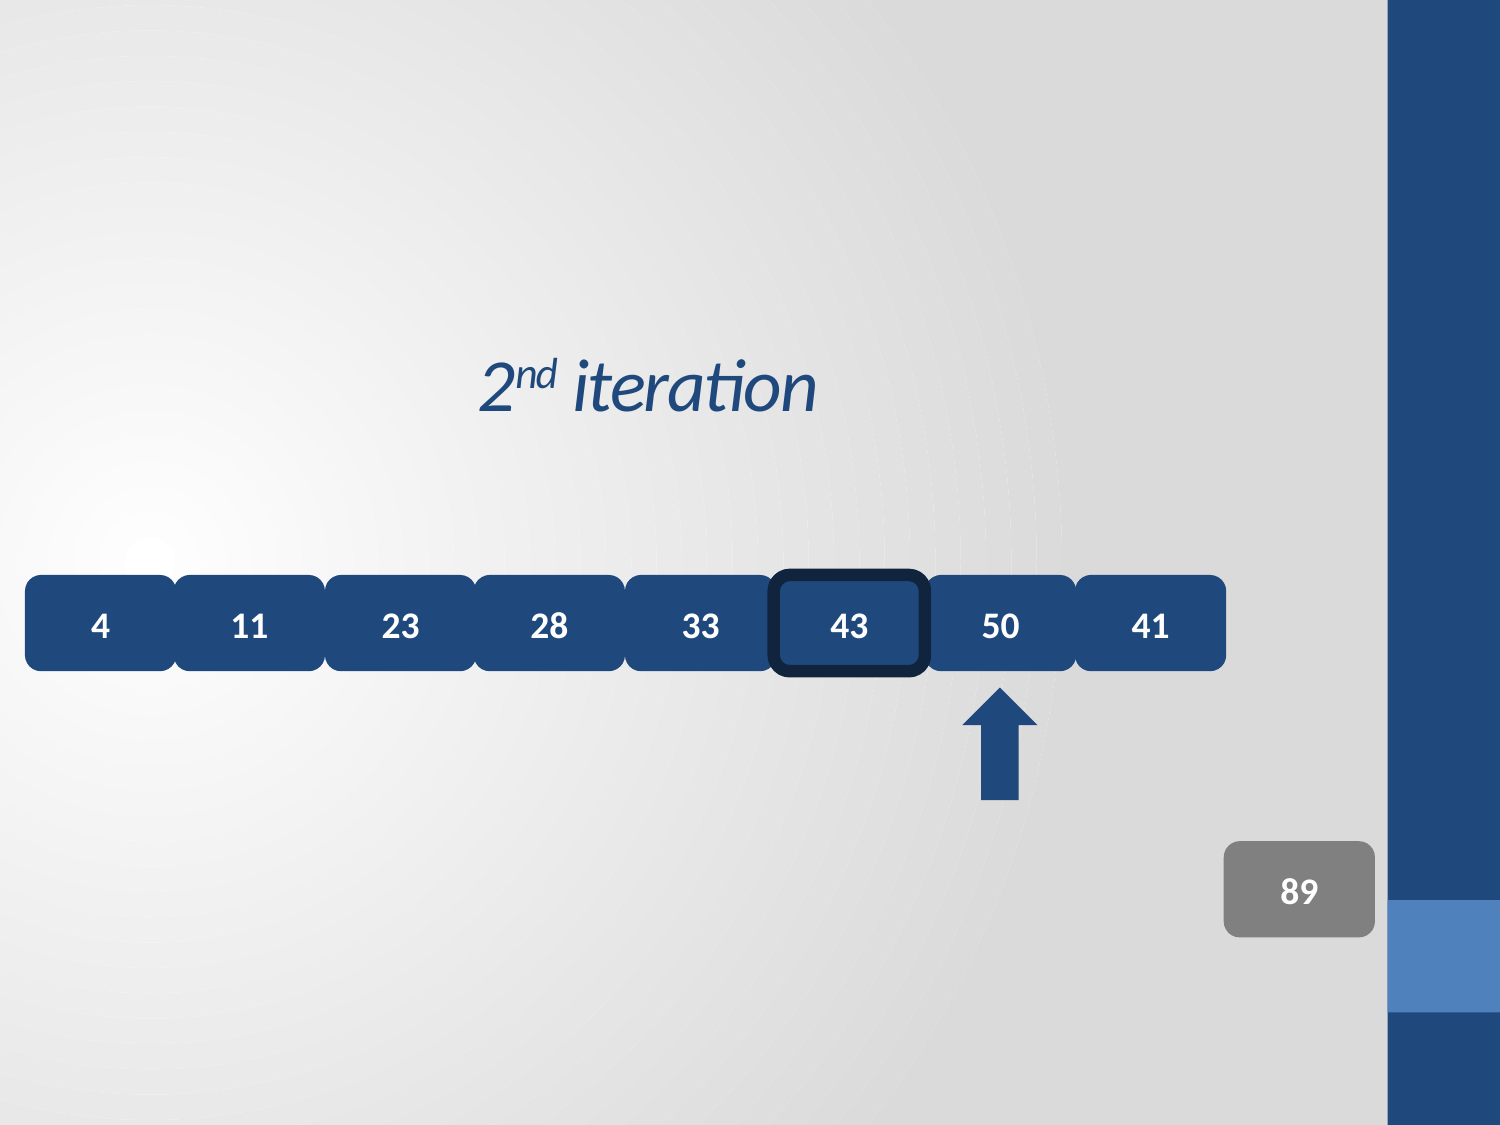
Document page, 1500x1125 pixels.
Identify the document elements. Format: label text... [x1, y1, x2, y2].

text_box 2nd iteration [462, 287, 864, 475]
text_box 50 [925, 574, 1075, 672]
text_box 43 [773, 574, 925, 672]
text_box 4 [24, 574, 175, 672]
text_box 28 [473, 574, 625, 672]
text_box 33 [625, 574, 775, 672]
text_box [962, 687, 1038, 801]
text_box 89 [1223, 841, 1375, 938]
text_box 11 [173, 574, 325, 672]
text_box 23 [325, 574, 475, 672]
text_box 41 [1074, 574, 1227, 672]
